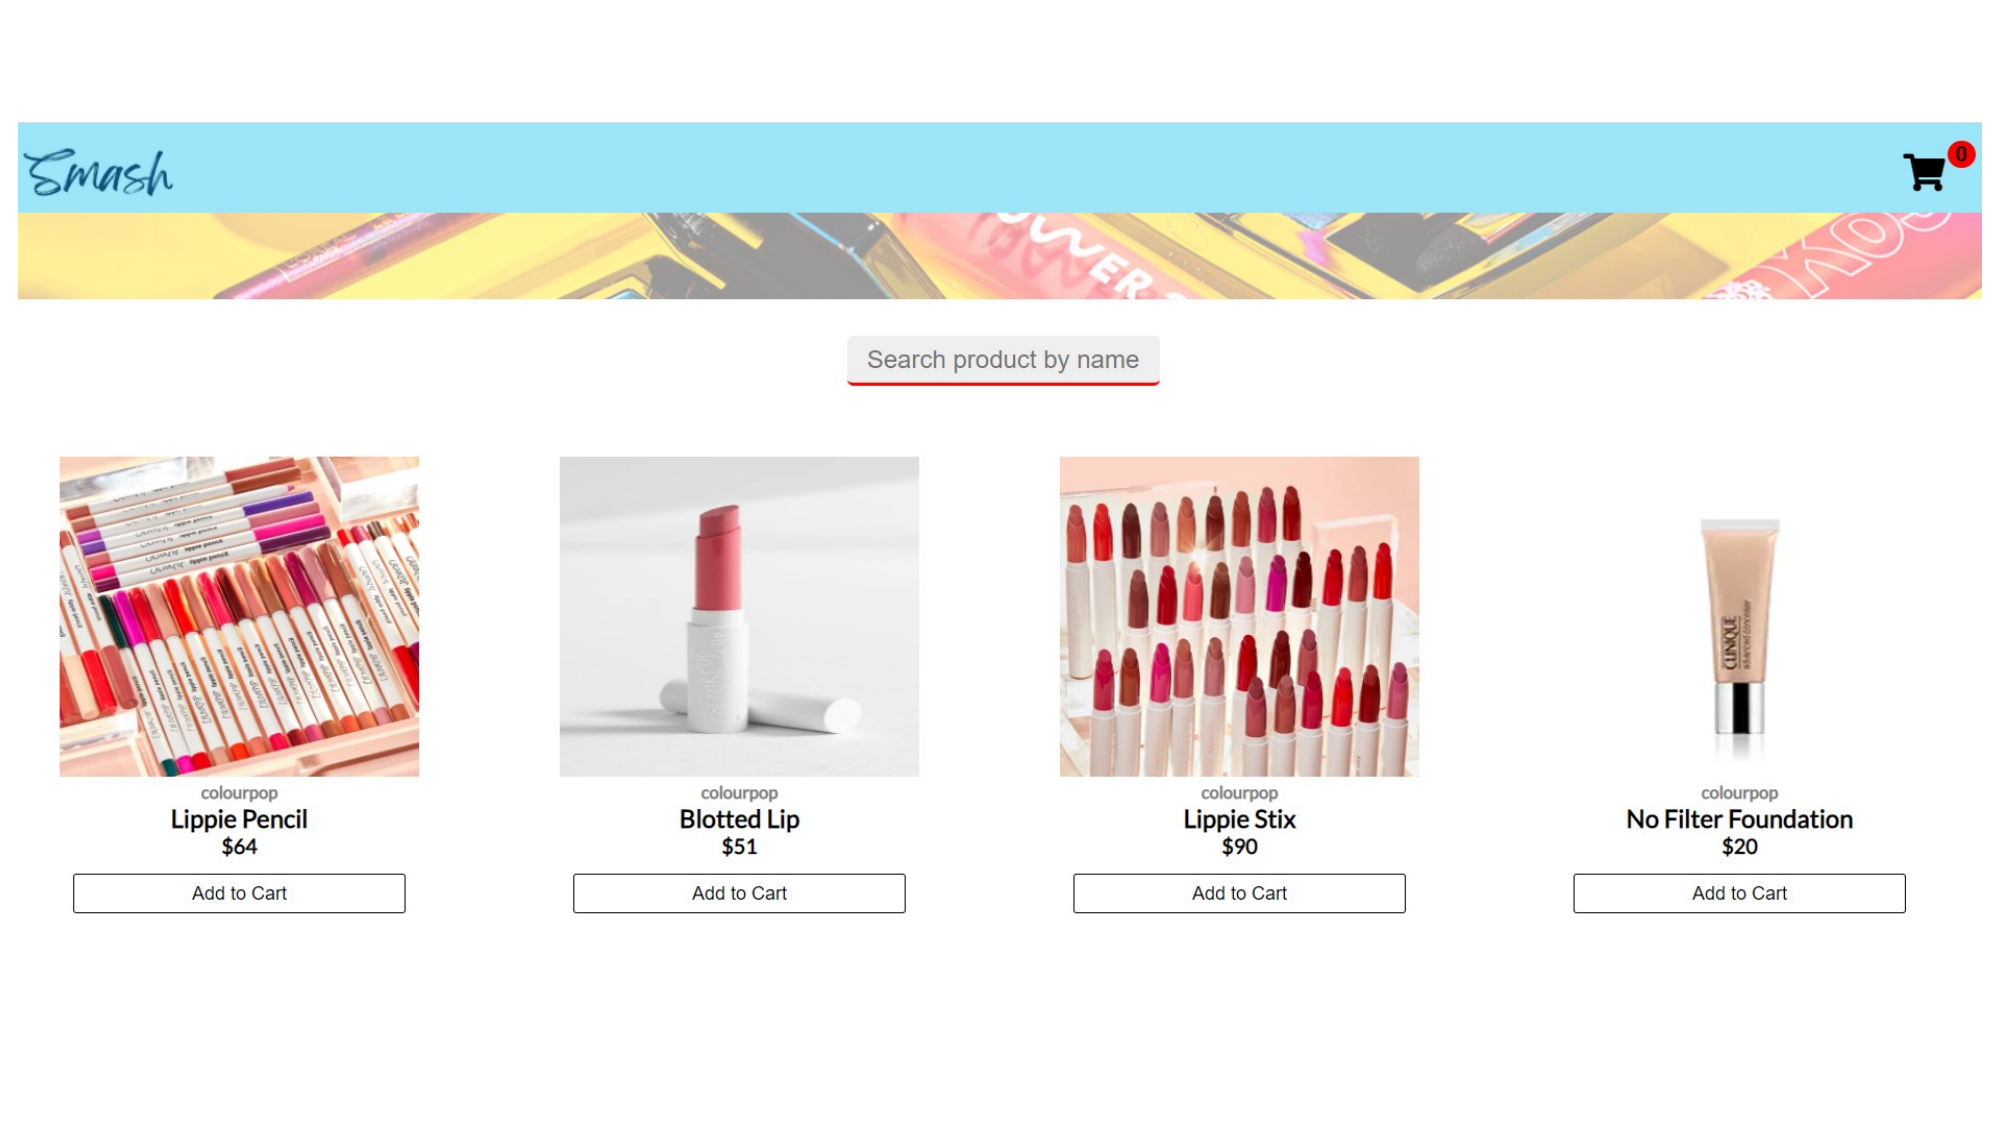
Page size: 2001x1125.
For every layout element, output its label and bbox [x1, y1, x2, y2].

picture [18, 121, 1982, 1004]
